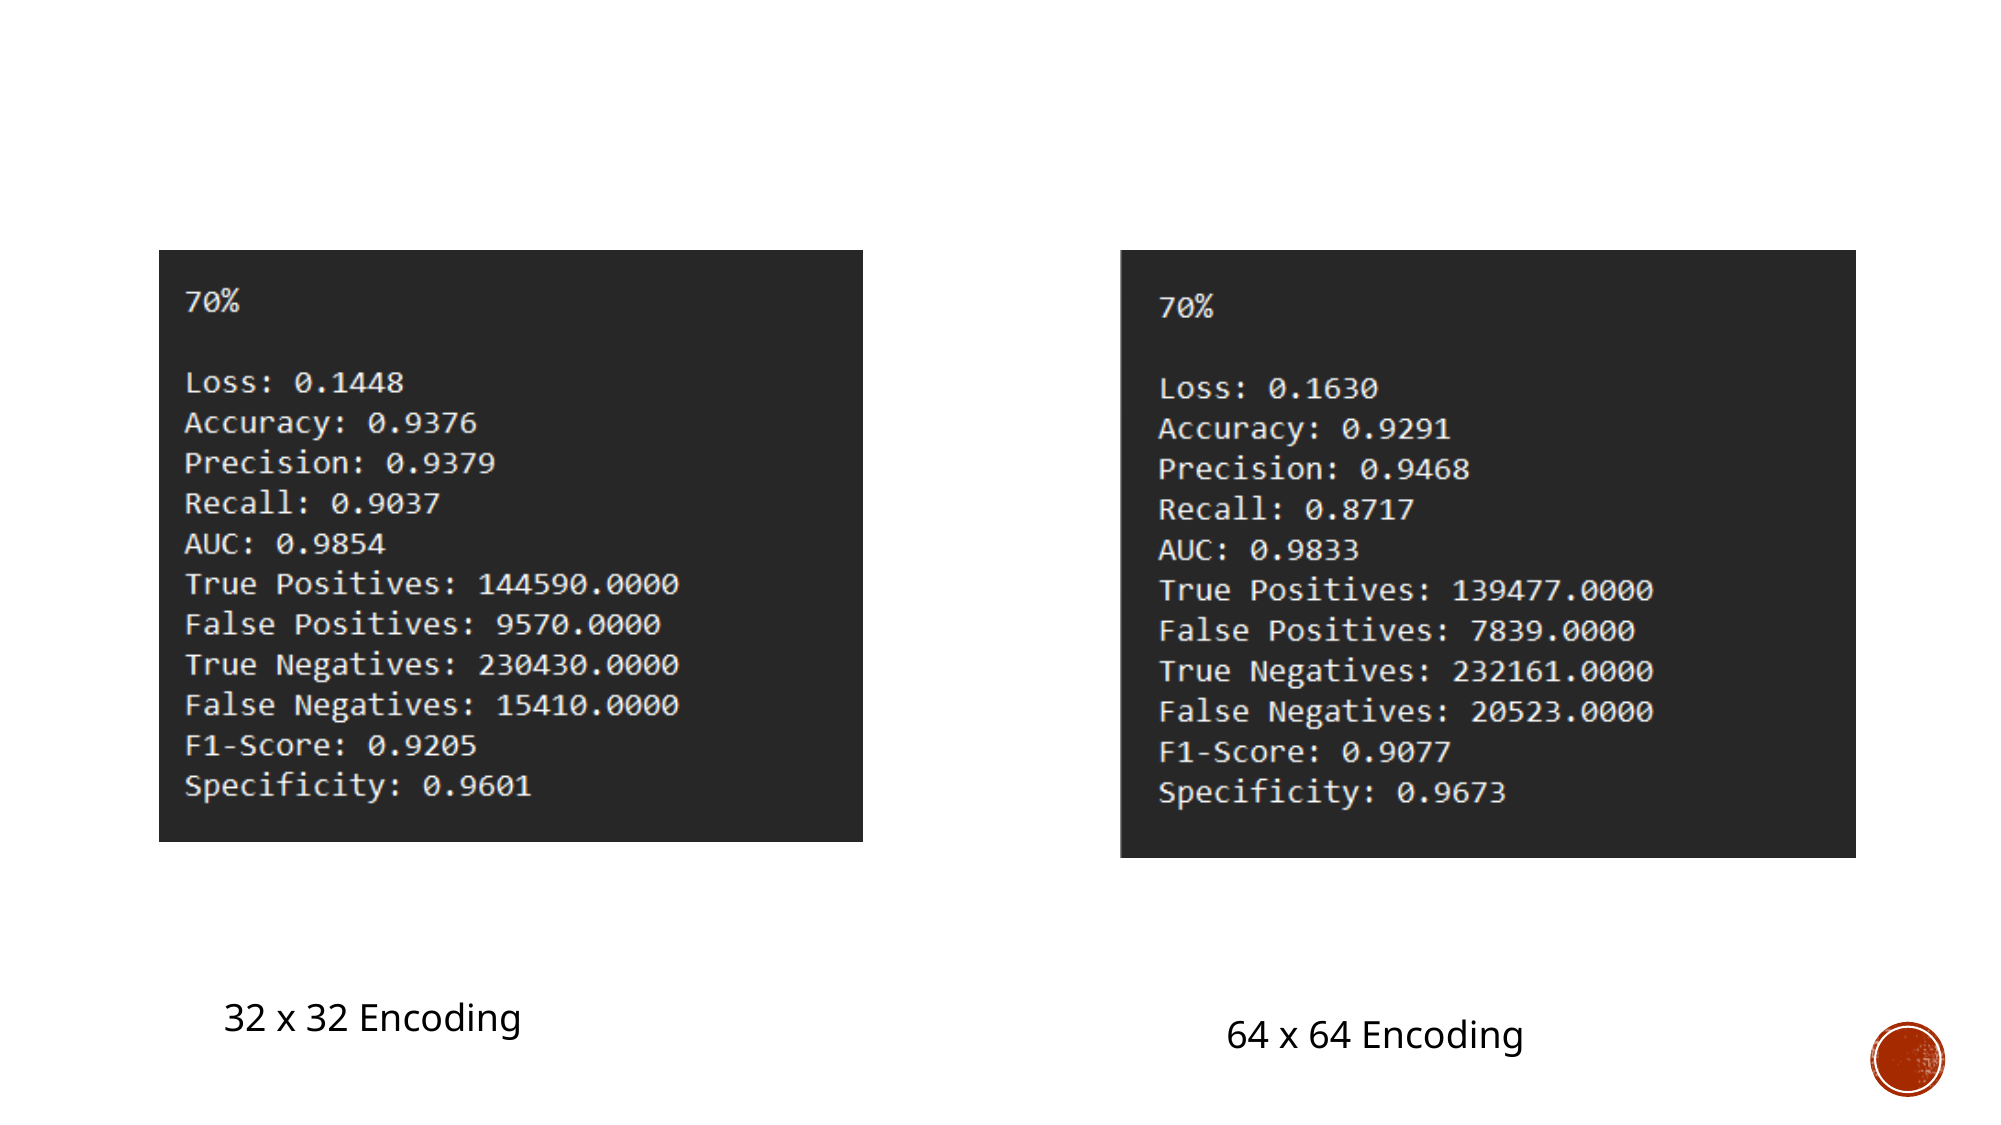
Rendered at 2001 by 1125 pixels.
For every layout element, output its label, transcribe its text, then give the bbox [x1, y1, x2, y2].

picture [1120, 250, 1856, 858]
text_box 64 x 64 Encoding [1211, 1003, 1540, 1064]
picture [159, 250, 863, 842]
table_cell 0.9795 [1870, 1021, 1946, 1097]
text_box 32 x 32 Encoding [208, 986, 538, 1046]
